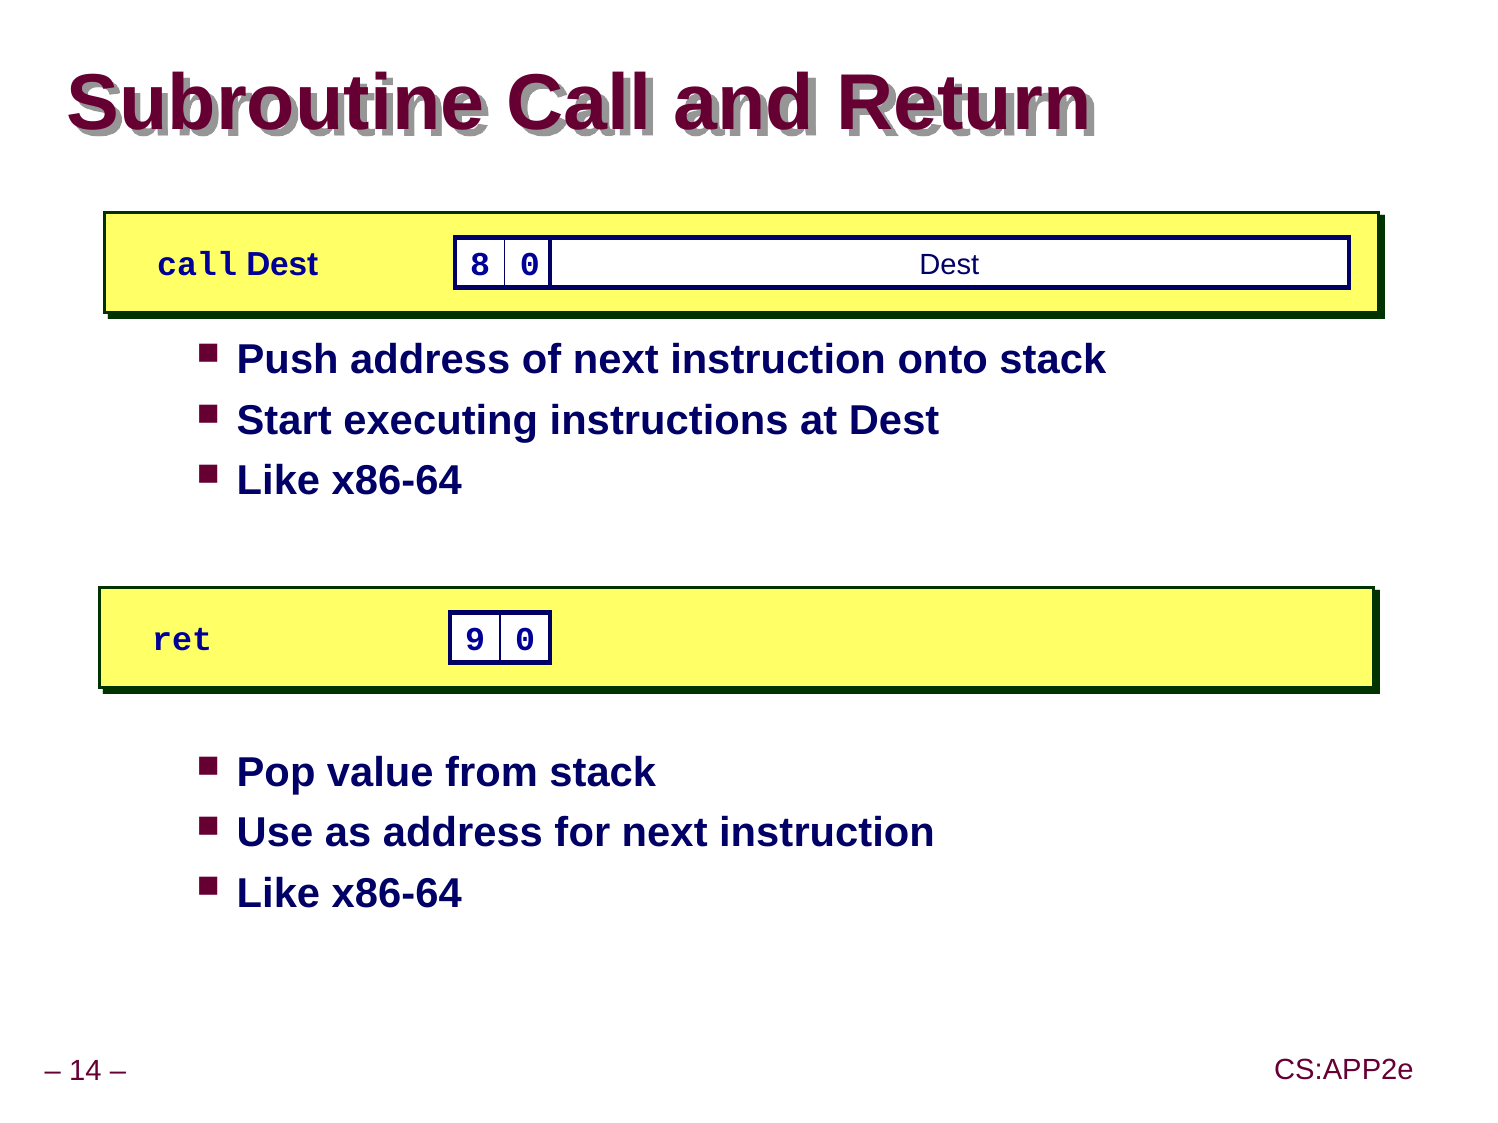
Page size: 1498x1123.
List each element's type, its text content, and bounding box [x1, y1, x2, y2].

text_box call Dest [142, 237, 452, 288]
text_box [104, 212, 1379, 313]
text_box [454, 237, 556, 288]
text_box ret [137, 612, 447, 663]
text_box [449, 612, 551, 663]
title Subroutine Call and Return [66, 40, 1495, 169]
list Push address of next instruction onto stack Start executing instructions at Dest Like x86-64 Pop value from stack Use as address for next instruction Like x86-64 [99, 324, 1363, 581]
text_box [99, 587, 1374, 688]
text_box Dest [556, 237, 1349, 288]
